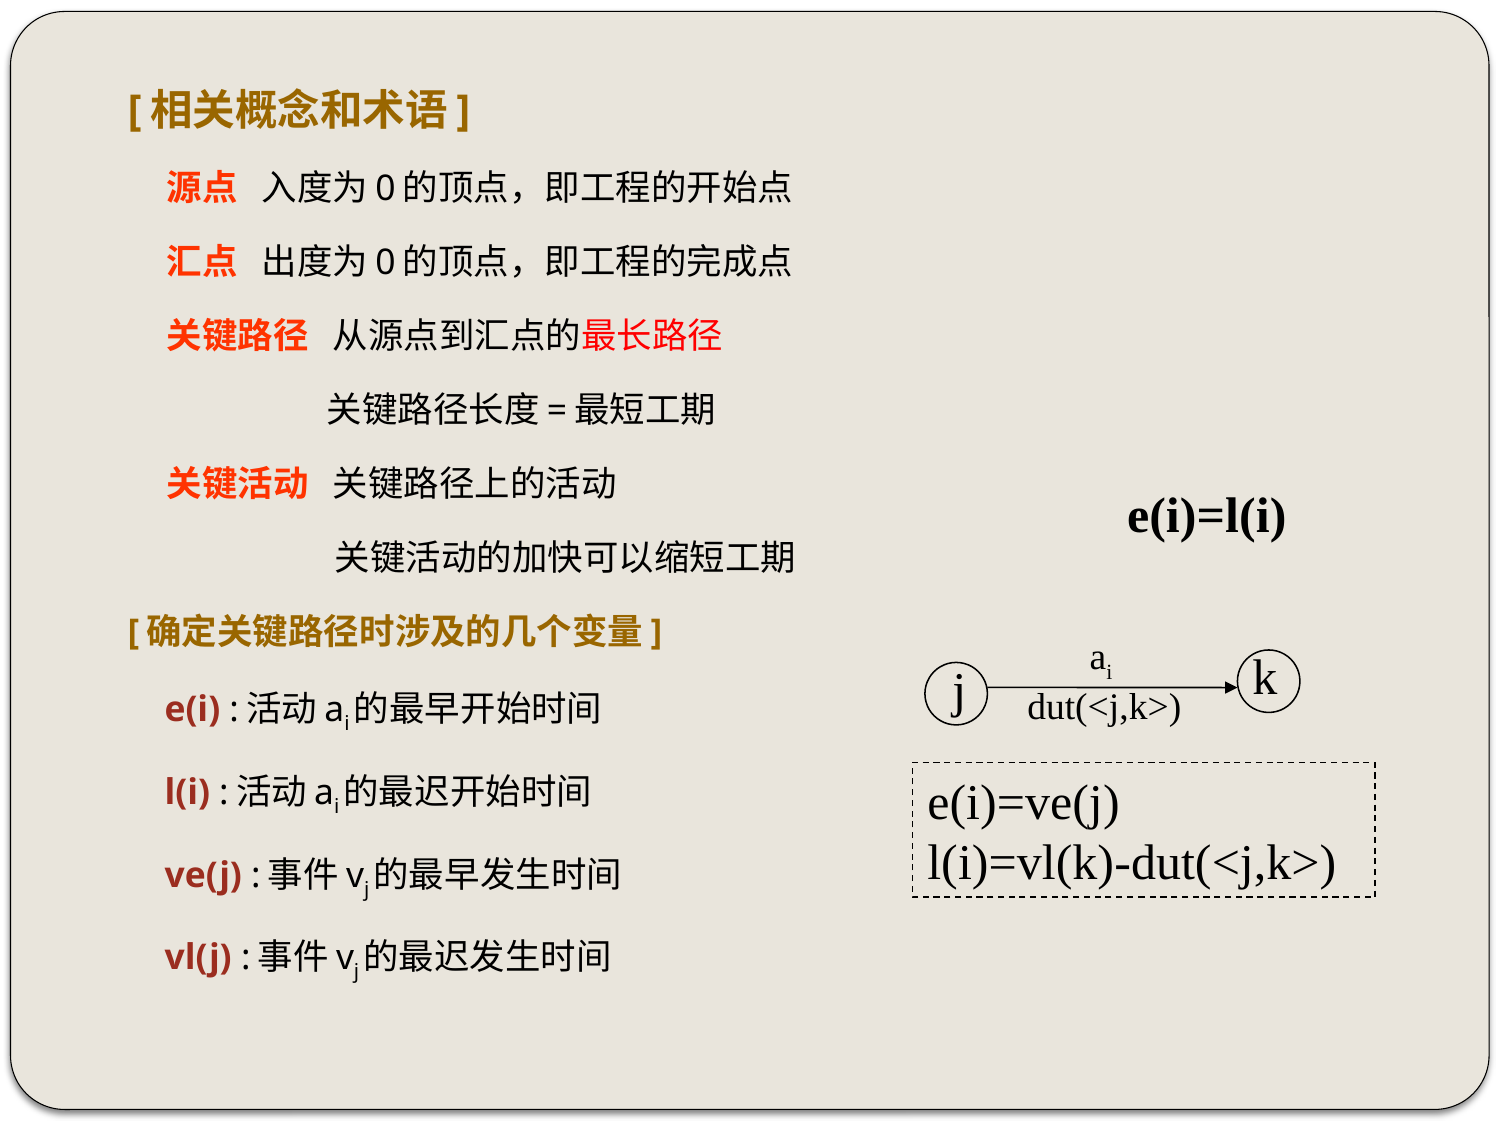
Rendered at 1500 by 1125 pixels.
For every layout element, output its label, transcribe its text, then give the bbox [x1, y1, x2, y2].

text_box j [937, 649, 1013, 725]
text_box ai [1074, 624, 1138, 674]
text_box dut(<j,k>) [1012, 674, 1288, 735]
text_box e(i)=ve(j) l(i)=vl(k)-dut(<j,k>) [912, 762, 1375, 898]
text_box k [1237, 637, 1363, 713]
text_box e(i)=l(i) [1112, 474, 1413, 550]
list [相关概念和术语] 源点 入度为0的顶点，即工程的开始点 汇点 出度为0的顶点，即工程的完成点 关键路径 从源点到汇点的最长路径 关键路径长度=最短工期 关键活动 关键路径上的活动 关键活动的加快可以缩短工期 [确定关键路径时涉及的几个变量] e(i) :活动ai的最早开始时间 l(i) :活动ai的最迟开始时间 ve(j) :事件vj的最早发生时间 vl(j) :事件vj的最迟发生时间 [112, 75, 1388, 1000]
text_box [924, 669, 937, 719]
